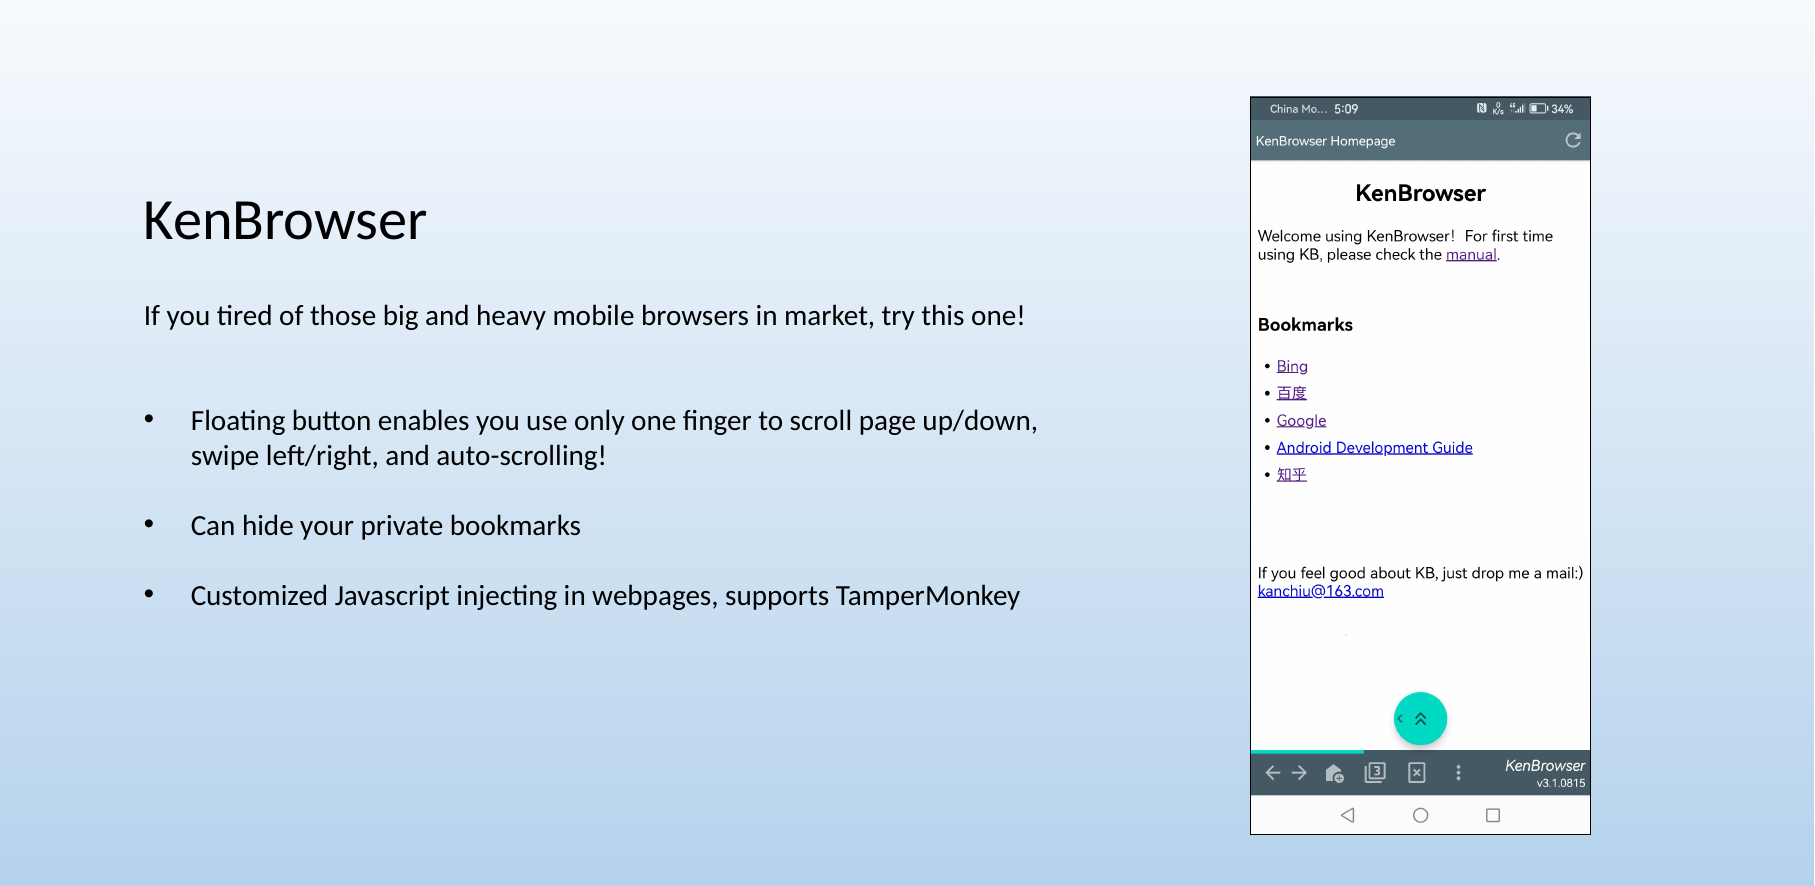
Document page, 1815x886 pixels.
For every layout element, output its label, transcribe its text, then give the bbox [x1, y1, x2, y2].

picture [1250, 96, 1591, 835]
text_box KenBrowser If you tired of those big and heavy mobile browsers in market, try this one! Floating button enables you use only one finger to scroll page up/down, swipe left/right, and auto-scrolling! Can hide your private bookmarks Customized Javascript injecting in webpages, supports TamperMonkey [129, 173, 1101, 654]
